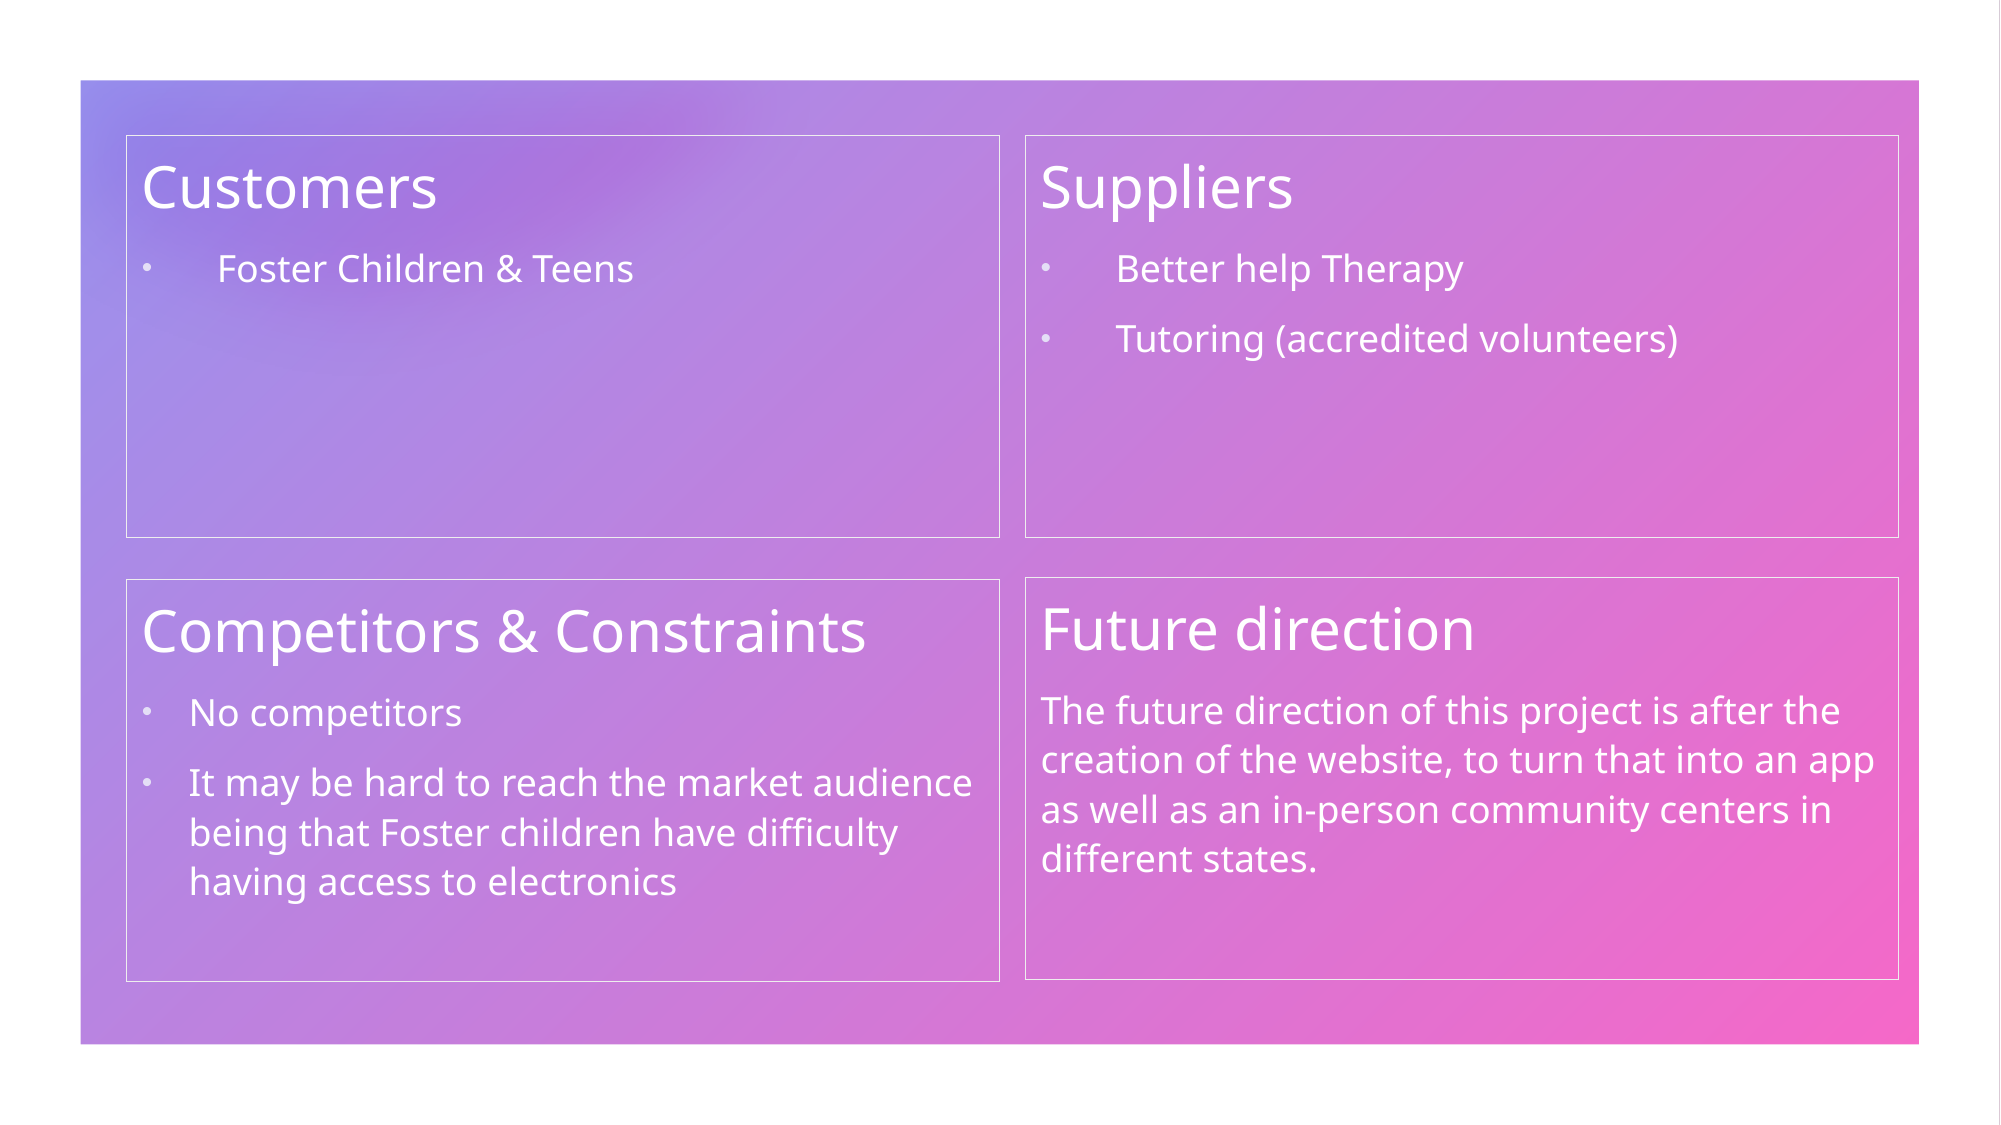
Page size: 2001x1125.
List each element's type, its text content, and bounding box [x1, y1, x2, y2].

text_box Future direction The future direction of this project is after the creation of the website, to turn that into an app as well as an in-person community centers in different states. [1025, 577, 1899, 980]
list Competitors & Constraints No competitors It may be hard to reach the market audience being that Foster children have difficulty having access to electronics [126, 579, 1000, 982]
text_box Customers Foster Children & Teens [126, 135, 1000, 538]
text_box Suppliers Better help Therapy Tutoring (accredited volunteers) [1025, 135, 1899, 538]
